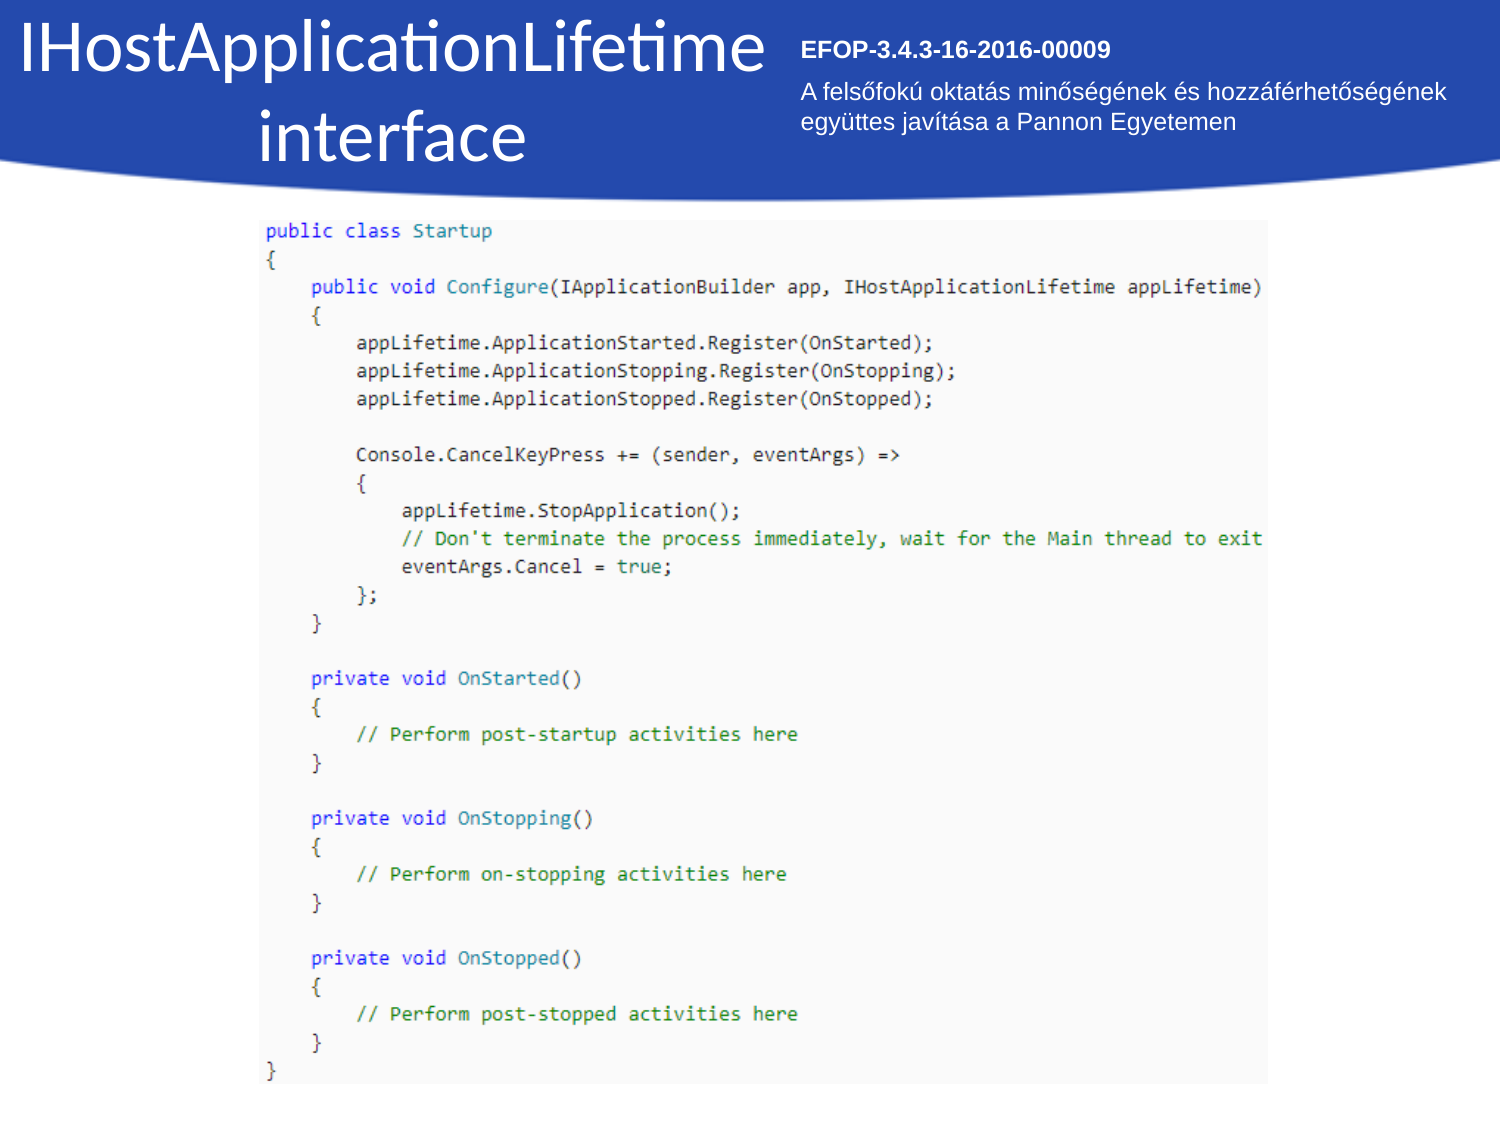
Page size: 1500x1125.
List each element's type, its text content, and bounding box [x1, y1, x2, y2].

text_box EFOP-3.4.3-16-2016-00009 A felsőfokú oktatás minőségének és hozzáférhetőségének együttes javítása a Pannon Egyetemen [785, 25, 1465, 143]
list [259, 220, 1268, 1084]
text_box IHostApplicationLifetime interface [0, 0, 786, 173]
picture [0, 0, 1500, 1125]
